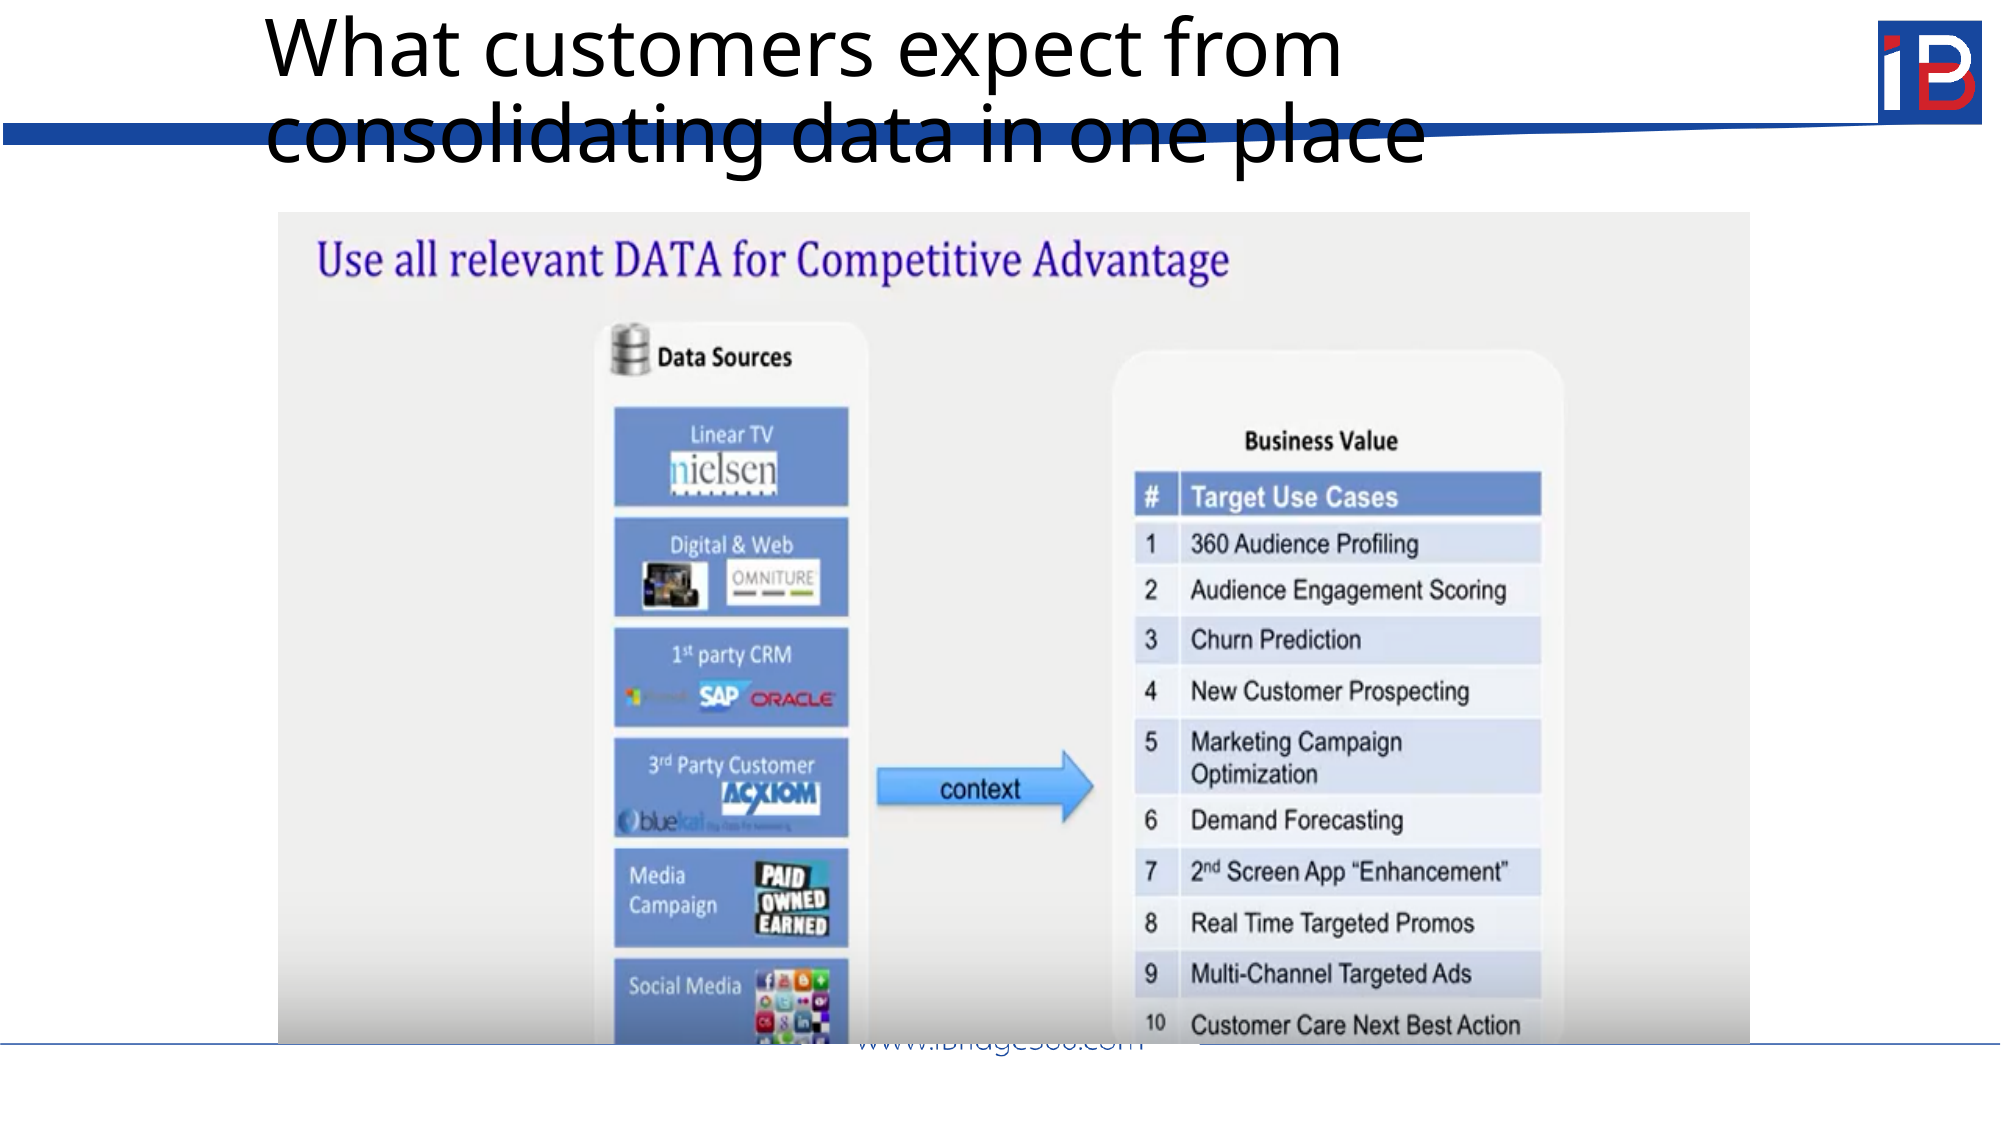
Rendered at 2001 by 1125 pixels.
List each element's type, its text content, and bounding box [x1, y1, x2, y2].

picture [0, 212, 2001, 1057]
picture [0, 123, 249, 145]
picture [1750, 7, 1993, 145]
title What customers expect from consolidating data in one place [249, 0, 1750, 188]
